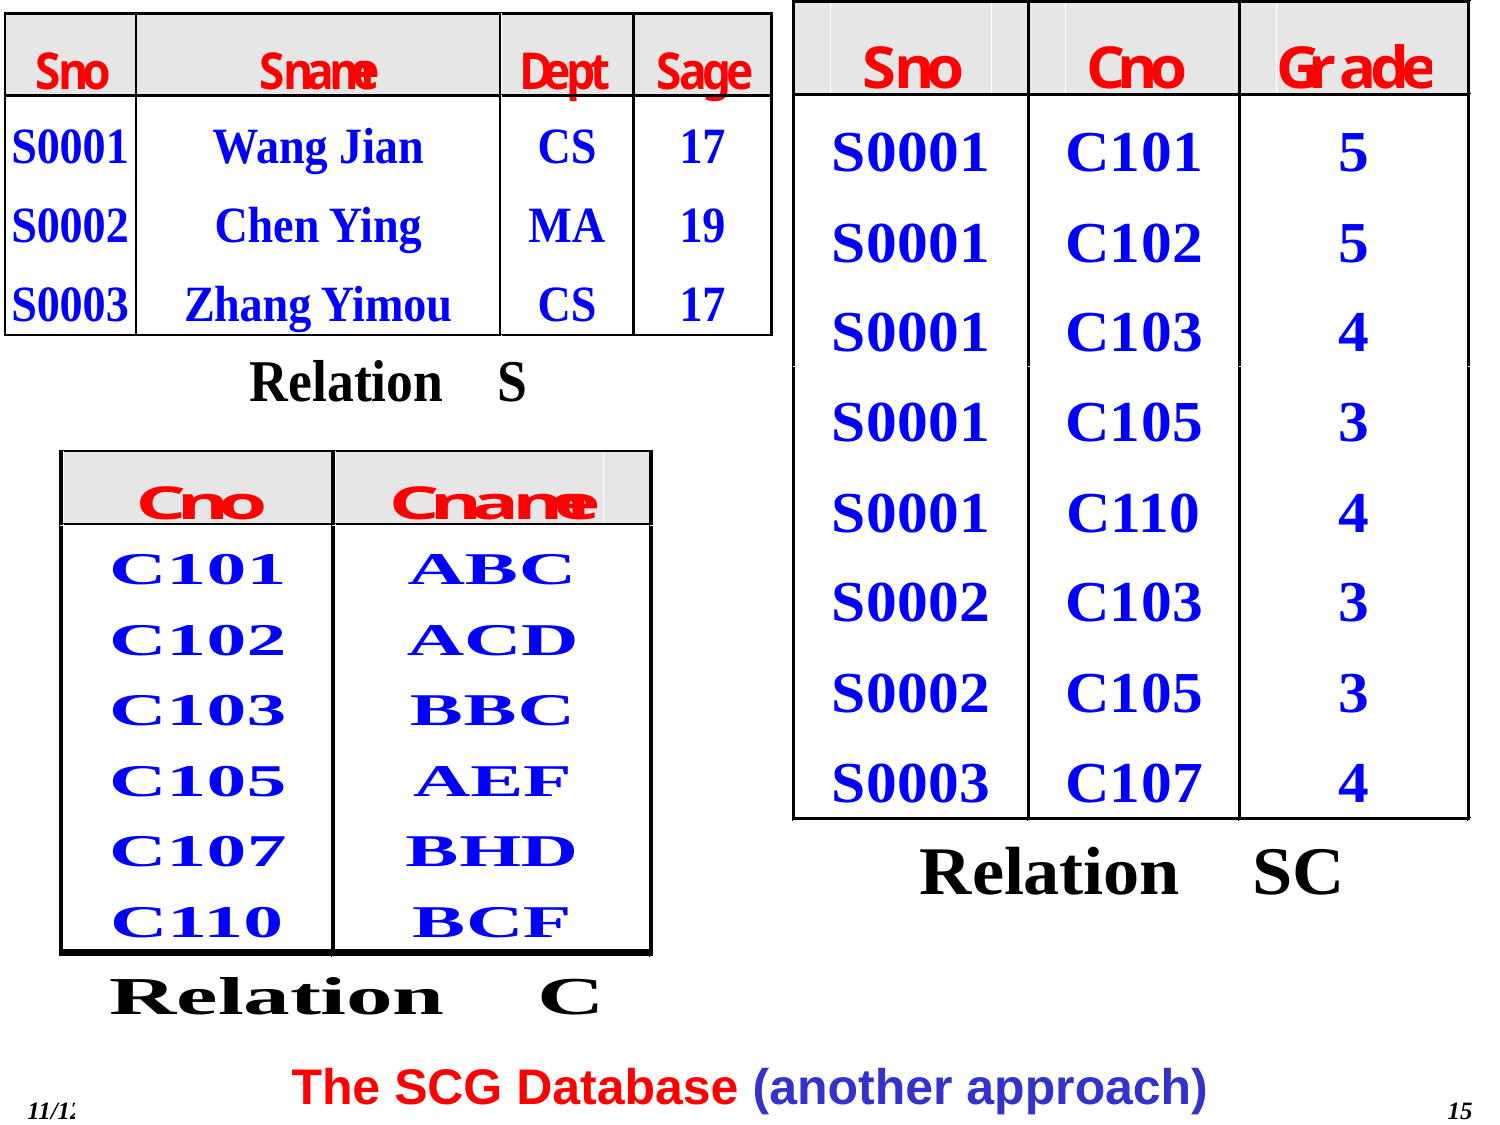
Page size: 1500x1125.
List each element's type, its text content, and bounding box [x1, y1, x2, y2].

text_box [762, 0, 1500, 951]
text_box [1174, 1087, 1488, 1125]
list The SCG Database (another approach) [74, 1046, 1426, 1123]
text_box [0, 12, 757, 451]
text_box [12, 1087, 325, 1125]
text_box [0, 449, 713, 1038]
